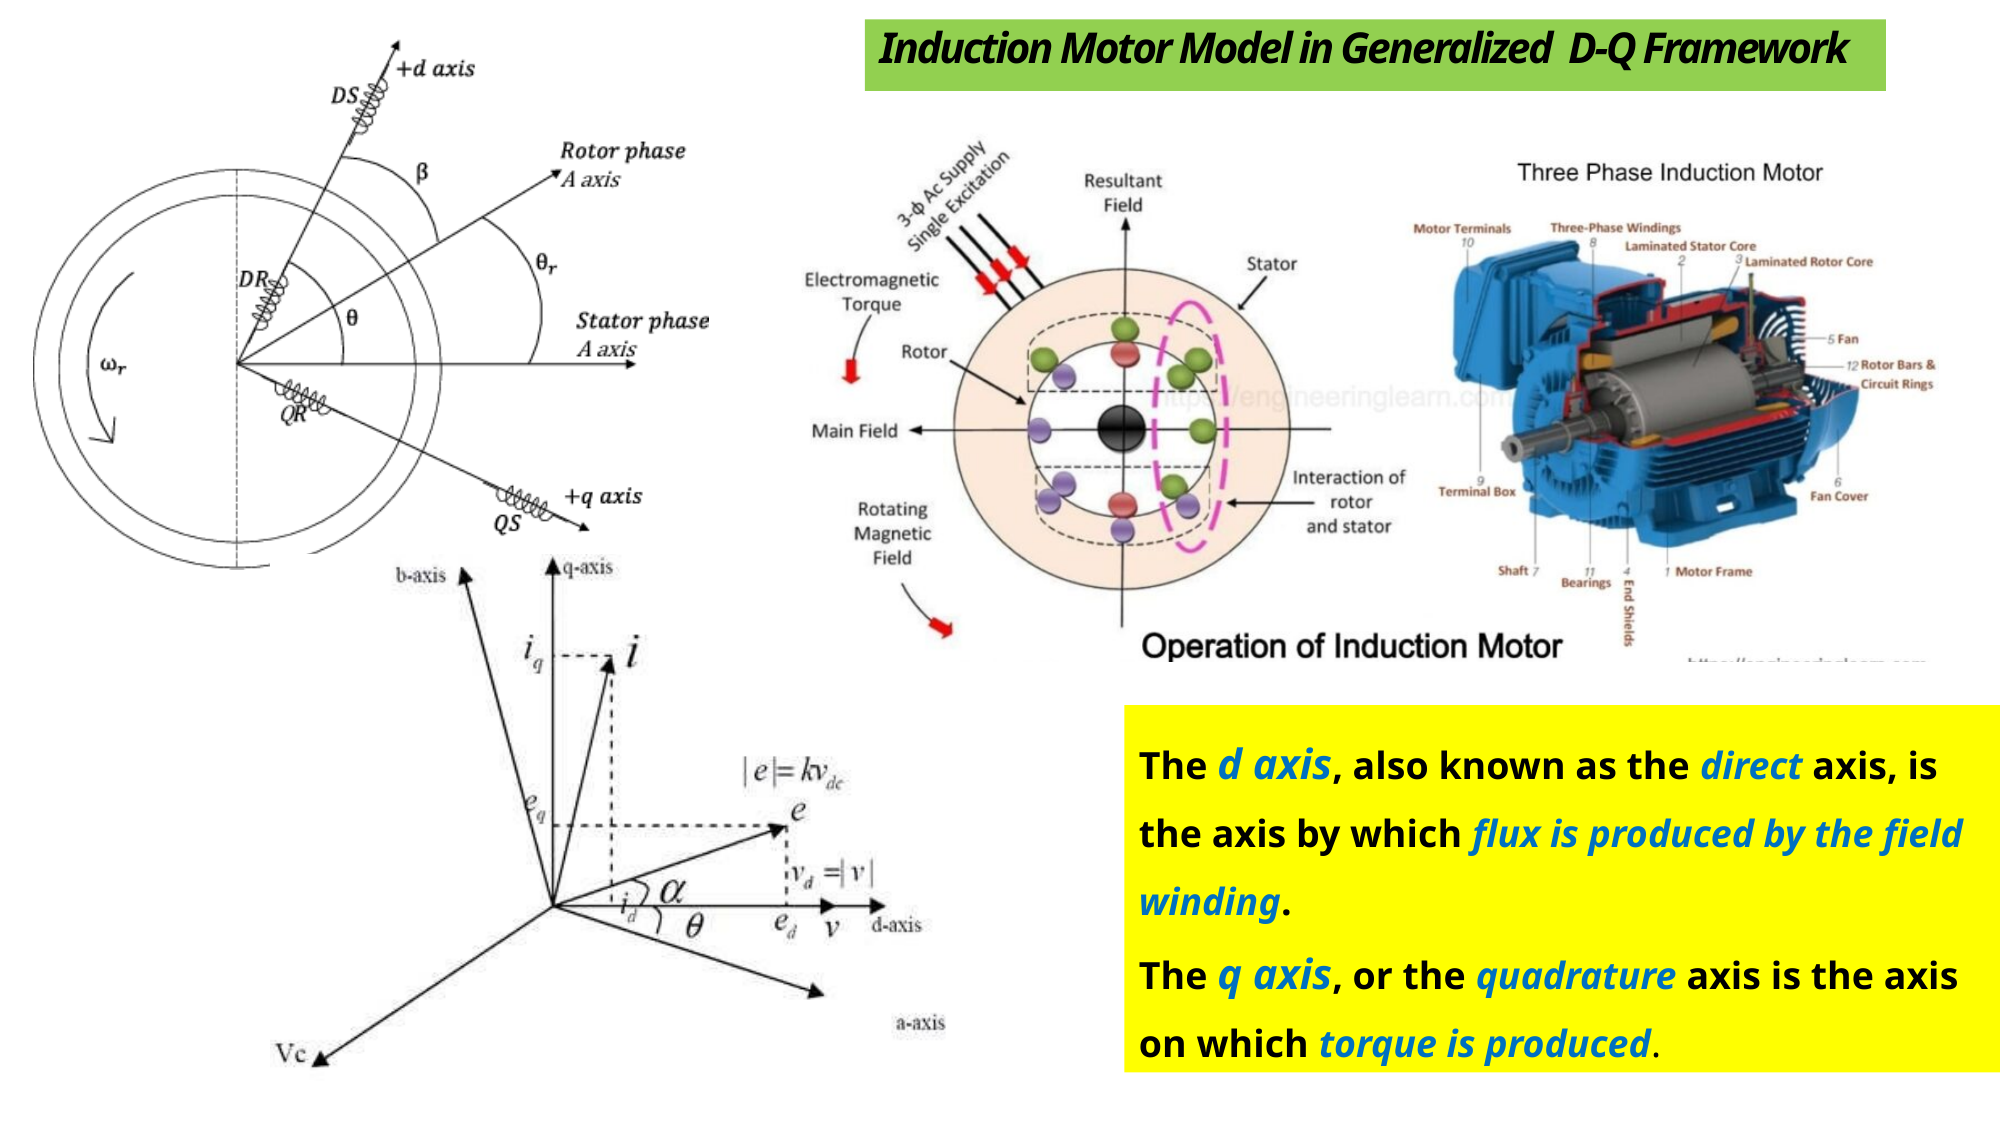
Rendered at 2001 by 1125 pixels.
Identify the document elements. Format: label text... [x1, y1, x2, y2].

text_box The d axis, also known as the direct axis, is the axis by which flux is produced by the field winding. The q axis, or the quadrature axis is the axis on which torque is produced. [1124, 705, 2000, 1073]
text_box Induction Motor Model in Generalized D-Q Framework [864, 19, 1886, 91]
picture [32, 31, 1940, 1086]
